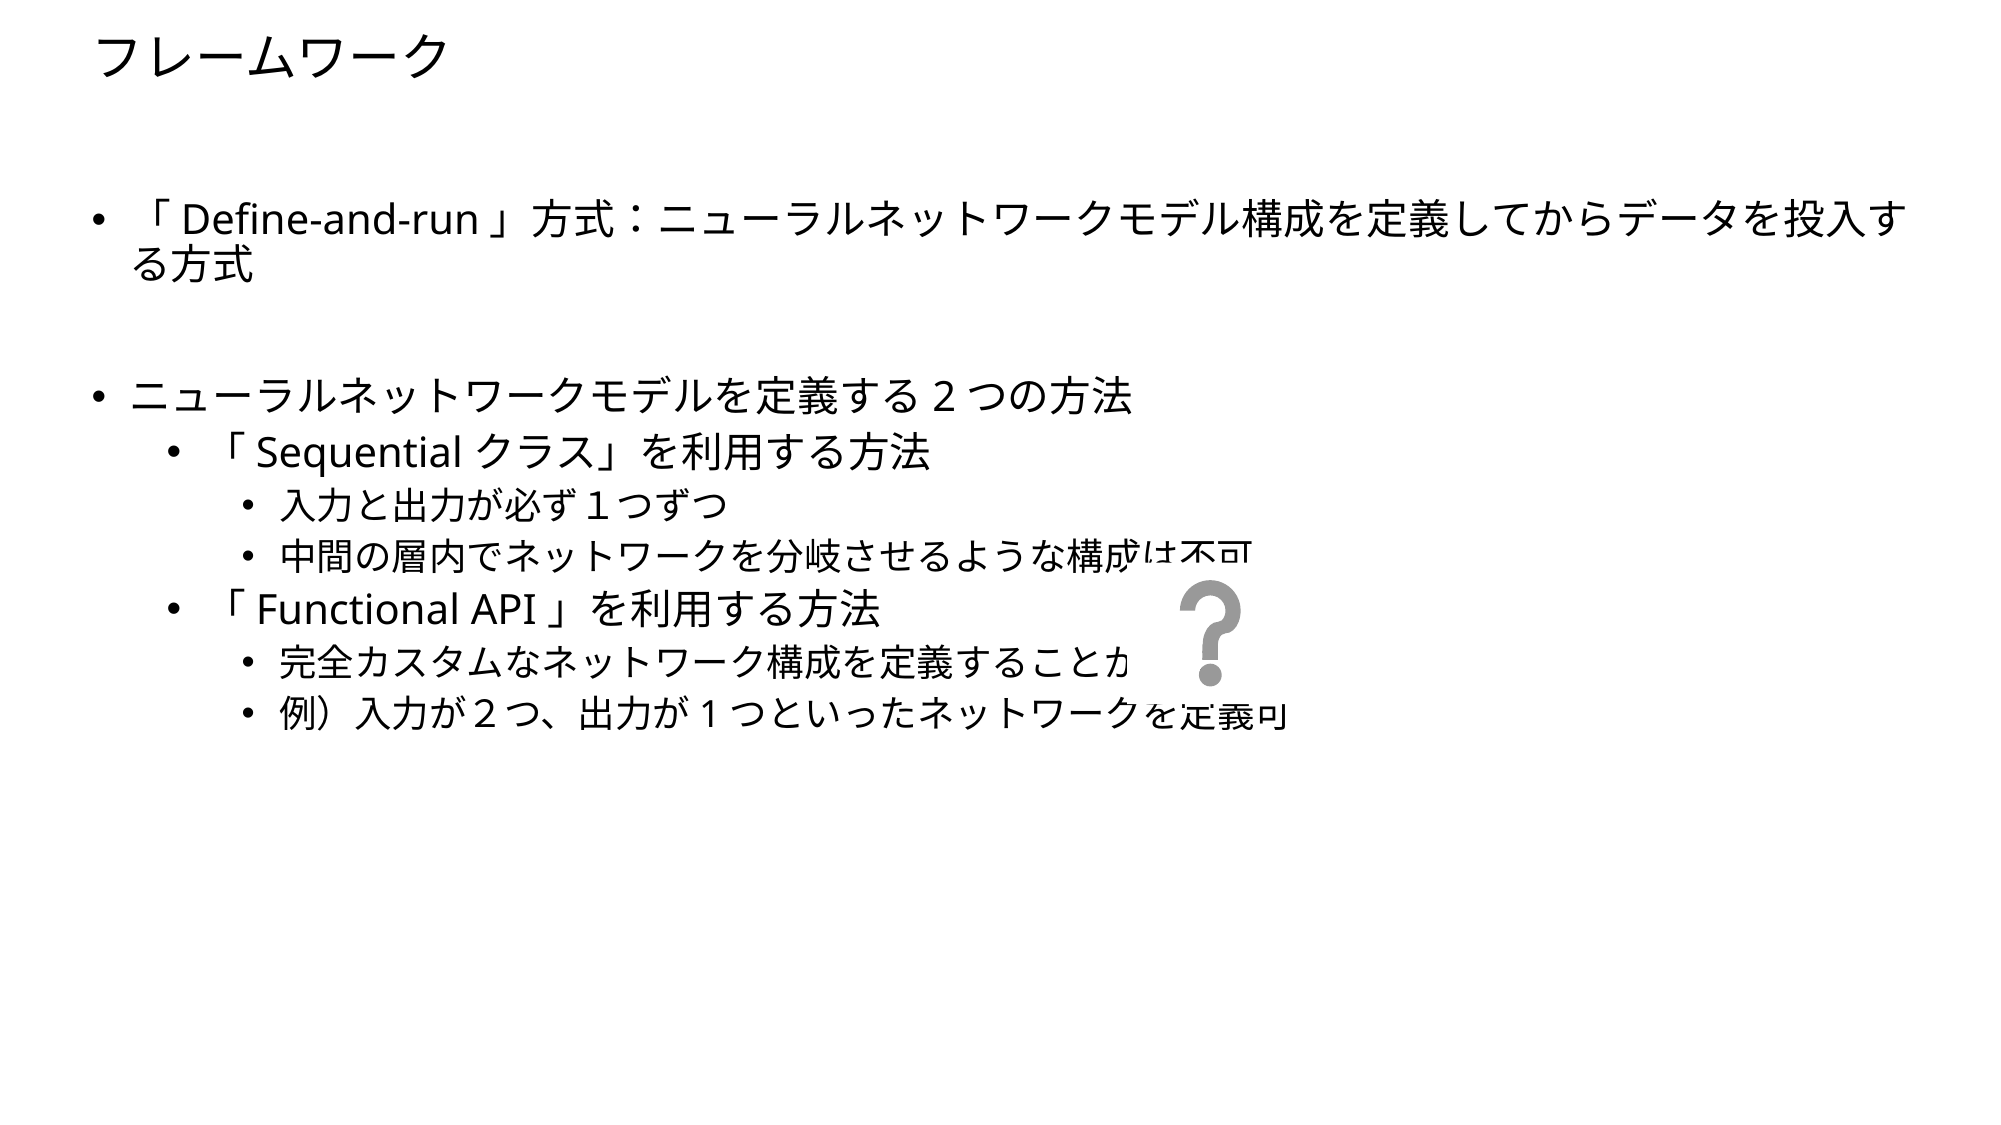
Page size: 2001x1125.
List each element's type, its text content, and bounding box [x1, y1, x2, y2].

text_box [1126, 561, 1295, 705]
list 「Define-and-run」方式：ニューラルネットワークモデル構成を定義してからデータを投入する方式 ニューラルネットワークモデルを定義する2つの方法 「Sequentialクラス」を利用する方法 入力と出力が必ず１つずつ 中間の層内でネットワークを分岐させるような構成は不可 「Functional API」を利用する方法 完全カスタムなネットワーク構成を定義することが可能 例）入力が２つ、出力が1つといったネットワークを定義可 [76, 191, 1934, 823]
title フレームワーク [76, 24, 1934, 96]
